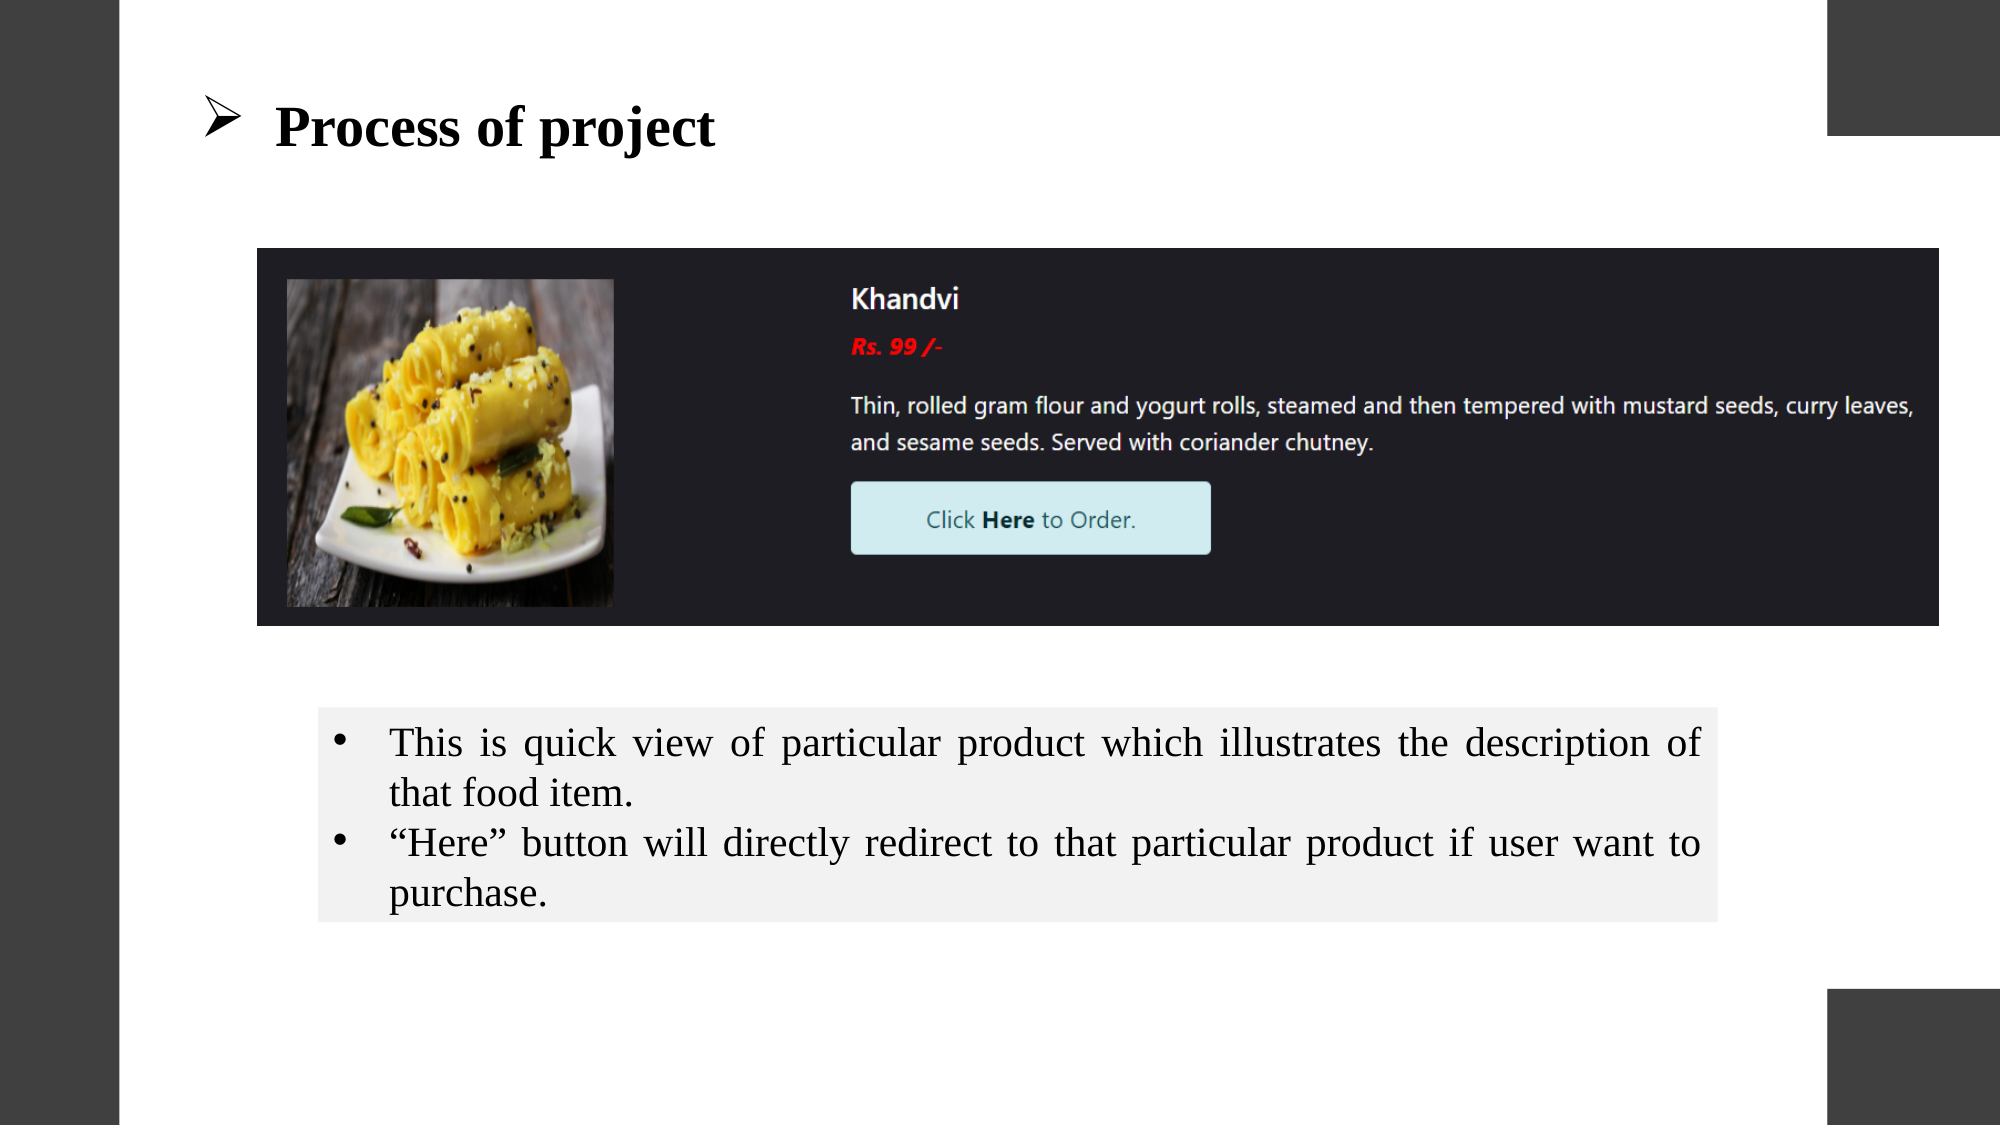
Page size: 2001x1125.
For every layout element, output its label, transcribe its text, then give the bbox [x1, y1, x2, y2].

text_box [0, 0, 120, 1125]
text_box Process of project [185, 80, 1788, 166]
text_box This is quick view of particular product which illustrates the description of that food item. “Here” button will directly redirect to that particular product if user want to purchase. [318, 707, 1718, 923]
text_box [1827, 0, 2000, 136]
text_box [1827, 988, 2000, 1125]
picture [256, 247, 1939, 627]
